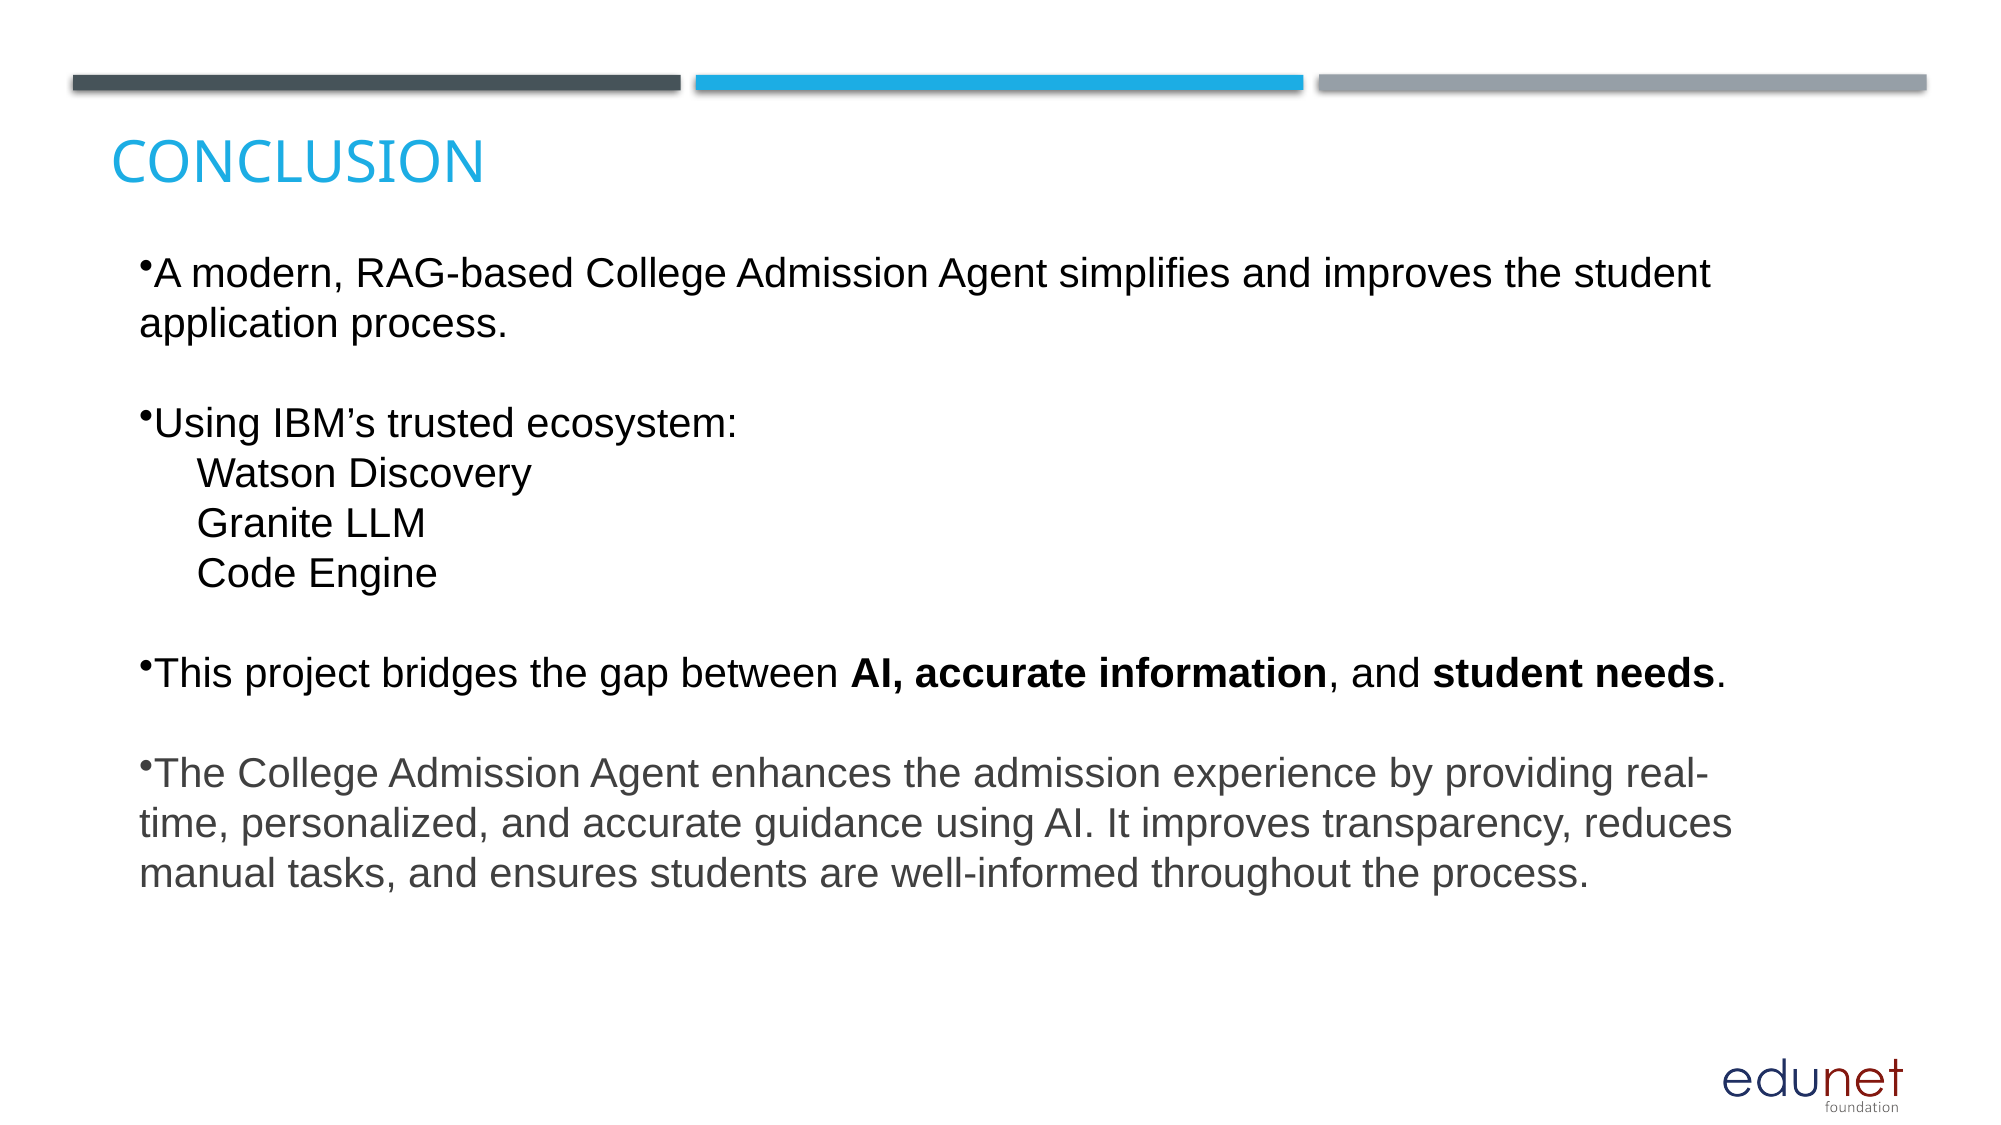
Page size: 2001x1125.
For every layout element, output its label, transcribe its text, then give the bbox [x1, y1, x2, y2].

list A modern, RAG-based College Admission Agent simplifies and improves the student application process. Using IBM’s trusted ecosystem: Watson Discovery Granite LLM Code Engine This project bridges the gap between AI, accurate information, and student needs. The College Admission Agent enhances the admission experience by providing real-time, personalized, and accurate guidance using AI. It improves transparency, reduces manual tasks, and ensures students are well-informed throughout the process. [124, 237, 1791, 904]
title Conclusion [95, 115, 1905, 203]
picture [1719, 1056, 1905, 1116]
